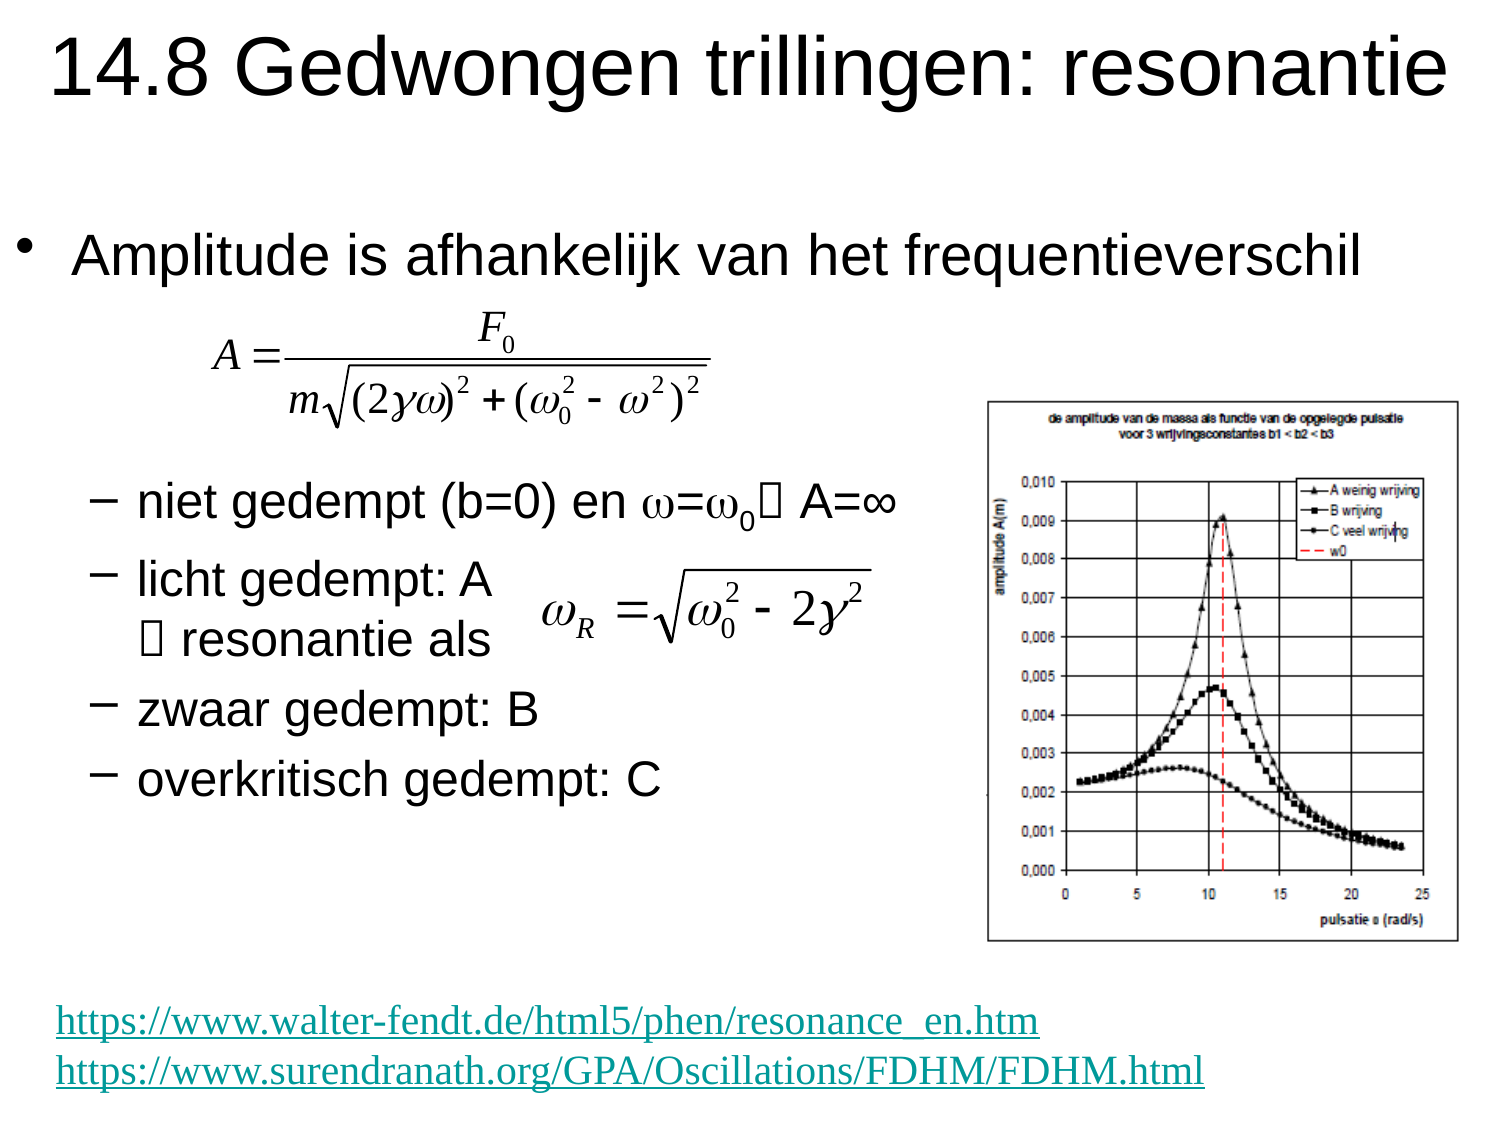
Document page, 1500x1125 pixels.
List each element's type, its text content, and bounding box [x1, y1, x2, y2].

picture [986, 395, 1463, 945]
title 14.8 Gedwongen trillingen: resonantie [0, 4, 1500, 192]
text_box https://www.walter-fendt.de/html5/phen/resonance_en.htm https://www.surendranath.org/GPA/Oscillations/FDHM/FDHM.html [40, 985, 1399, 1125]
list Amplitude is afhankelijk van het frequentieverschil niet gedempt (b=0) en w=w0 A=∞ licht gedempt: A  resonantie als zwaar gedempt: B overkritisch gedempt: C [0, 209, 1500, 1005]
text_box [202, 299, 721, 438]
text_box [533, 556, 883, 657]
